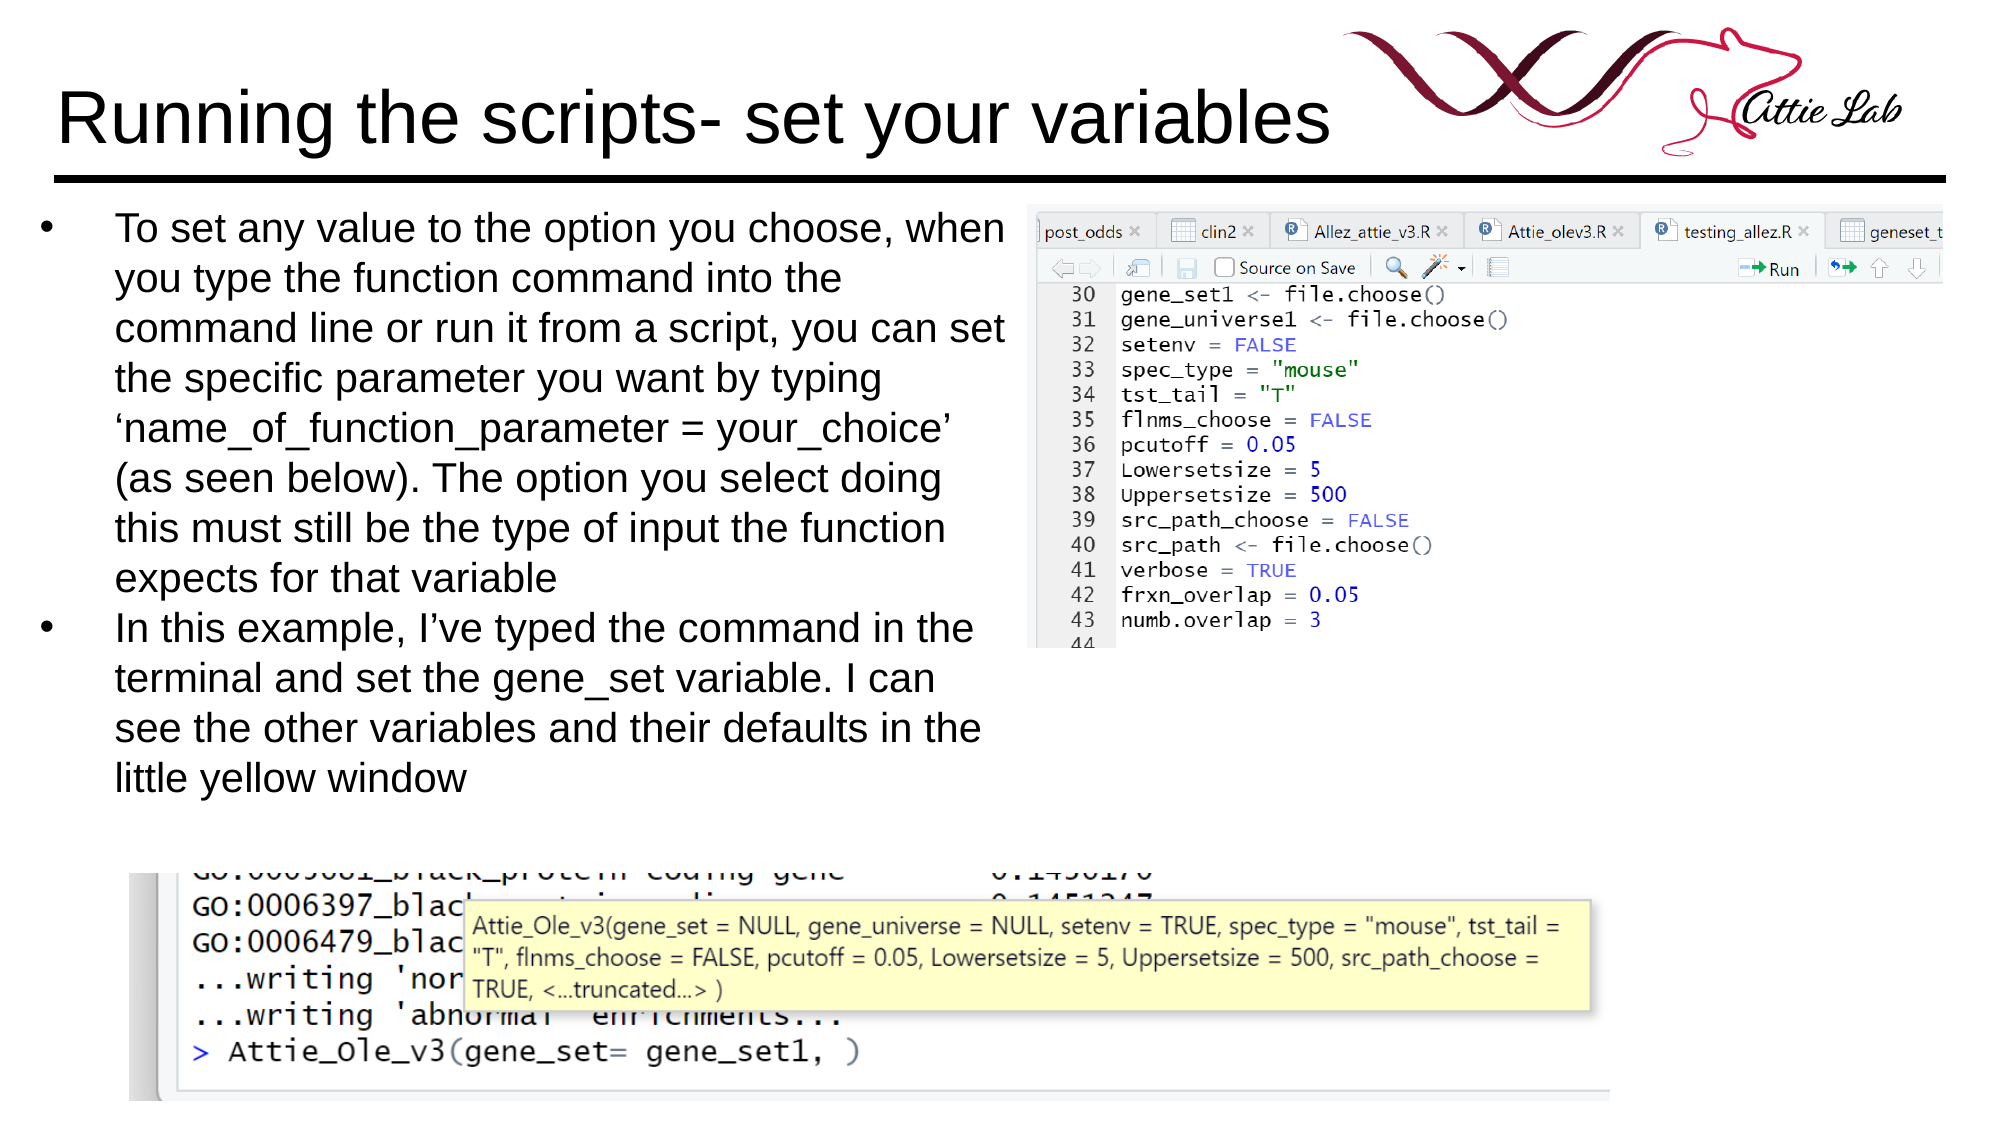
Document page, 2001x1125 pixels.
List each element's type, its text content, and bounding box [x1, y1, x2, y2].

picture [1027, 204, 1943, 648]
picture [129, 873, 1610, 1101]
text_box To set any value to the option you choose, when you type the function command into the command line or run it from a script, you can set the specific parameter you want by typing ‘name_of_function_parameter = your_choice’ (as seen below). The option you select doing this must still be the type of input the function expects for that variable In this example, I’ve typed the command in the terminal and set the gene_set variable. I can see the other variables and their defaults in the little yellow window [24, 193, 1028, 809]
text_box Running the scripts- set your variables [41, 0, 1475, 168]
picture [1331, 8, 1915, 168]
